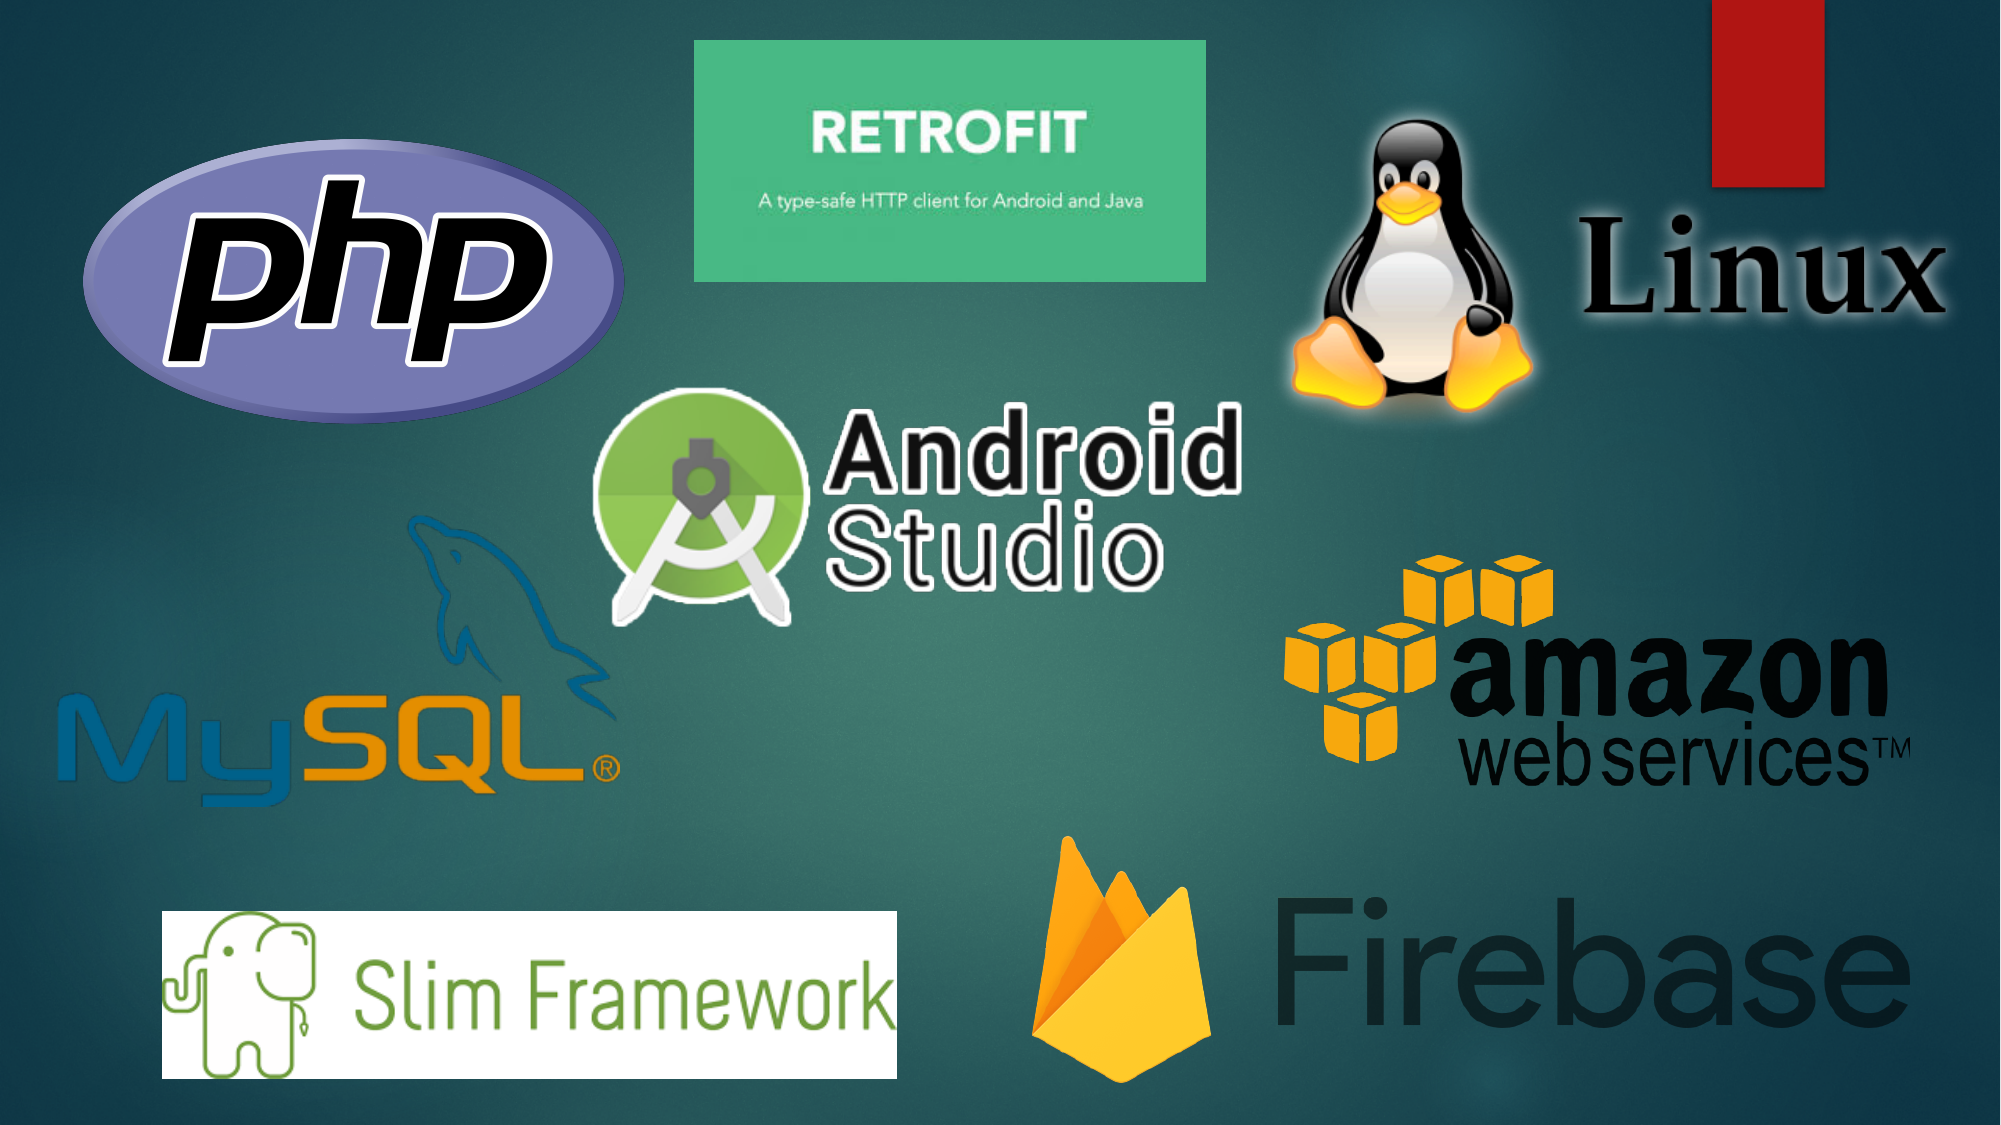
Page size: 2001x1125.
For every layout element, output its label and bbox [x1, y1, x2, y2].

picture [1030, 836, 1910, 1125]
picture [693, 40, 1206, 282]
picture [0, 0, 1967, 1125]
list [1284, 555, 1910, 786]
